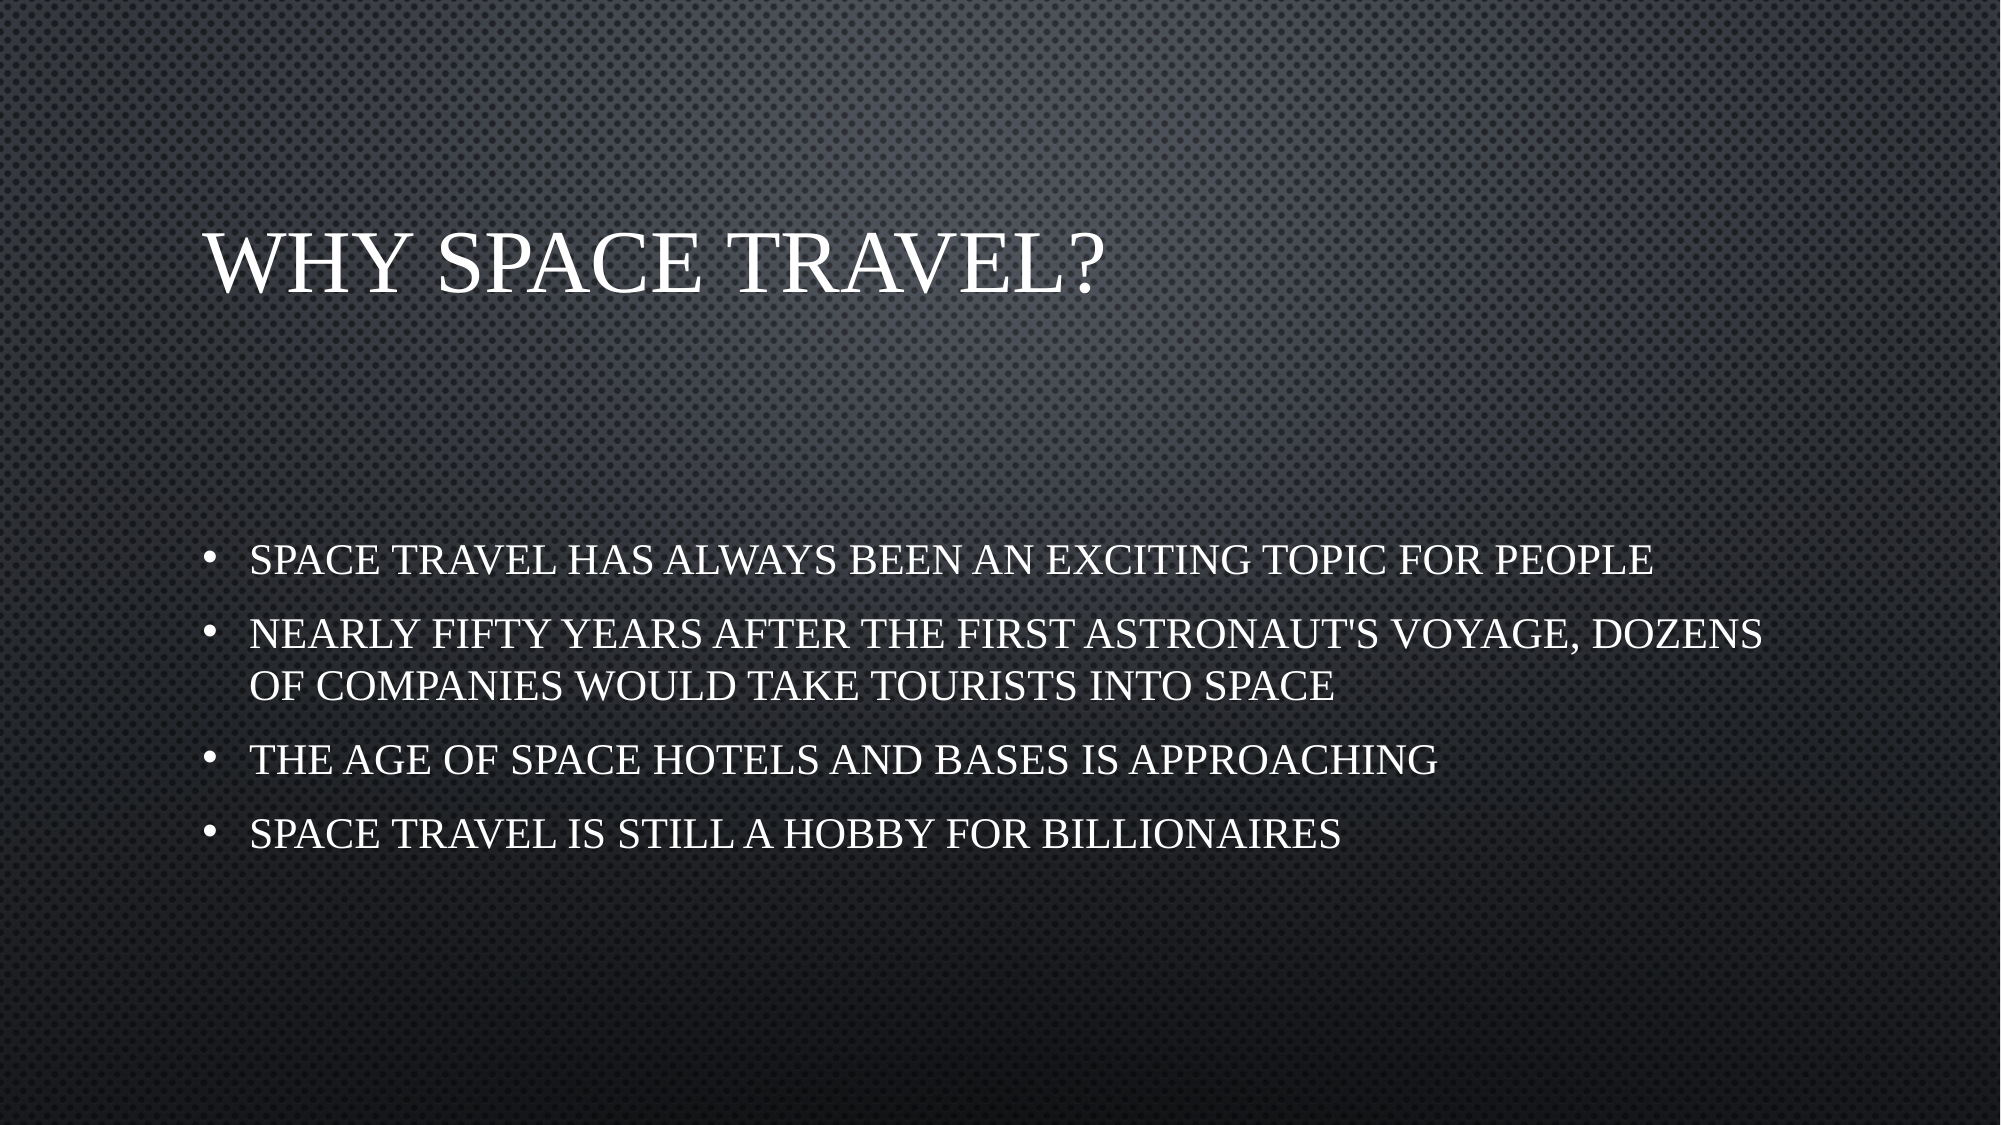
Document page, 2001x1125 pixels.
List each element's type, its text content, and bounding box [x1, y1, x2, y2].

list Space travel has always been an exciting topic for people Nearly fifty years after the first astronaut's voyage, dozens of companies would take tourists into space The age of space hotels and bases is approaching Space travel is still a hobby for billionaires [187, 437, 1813, 950]
title Why space travel? [187, 99, 1813, 413]
